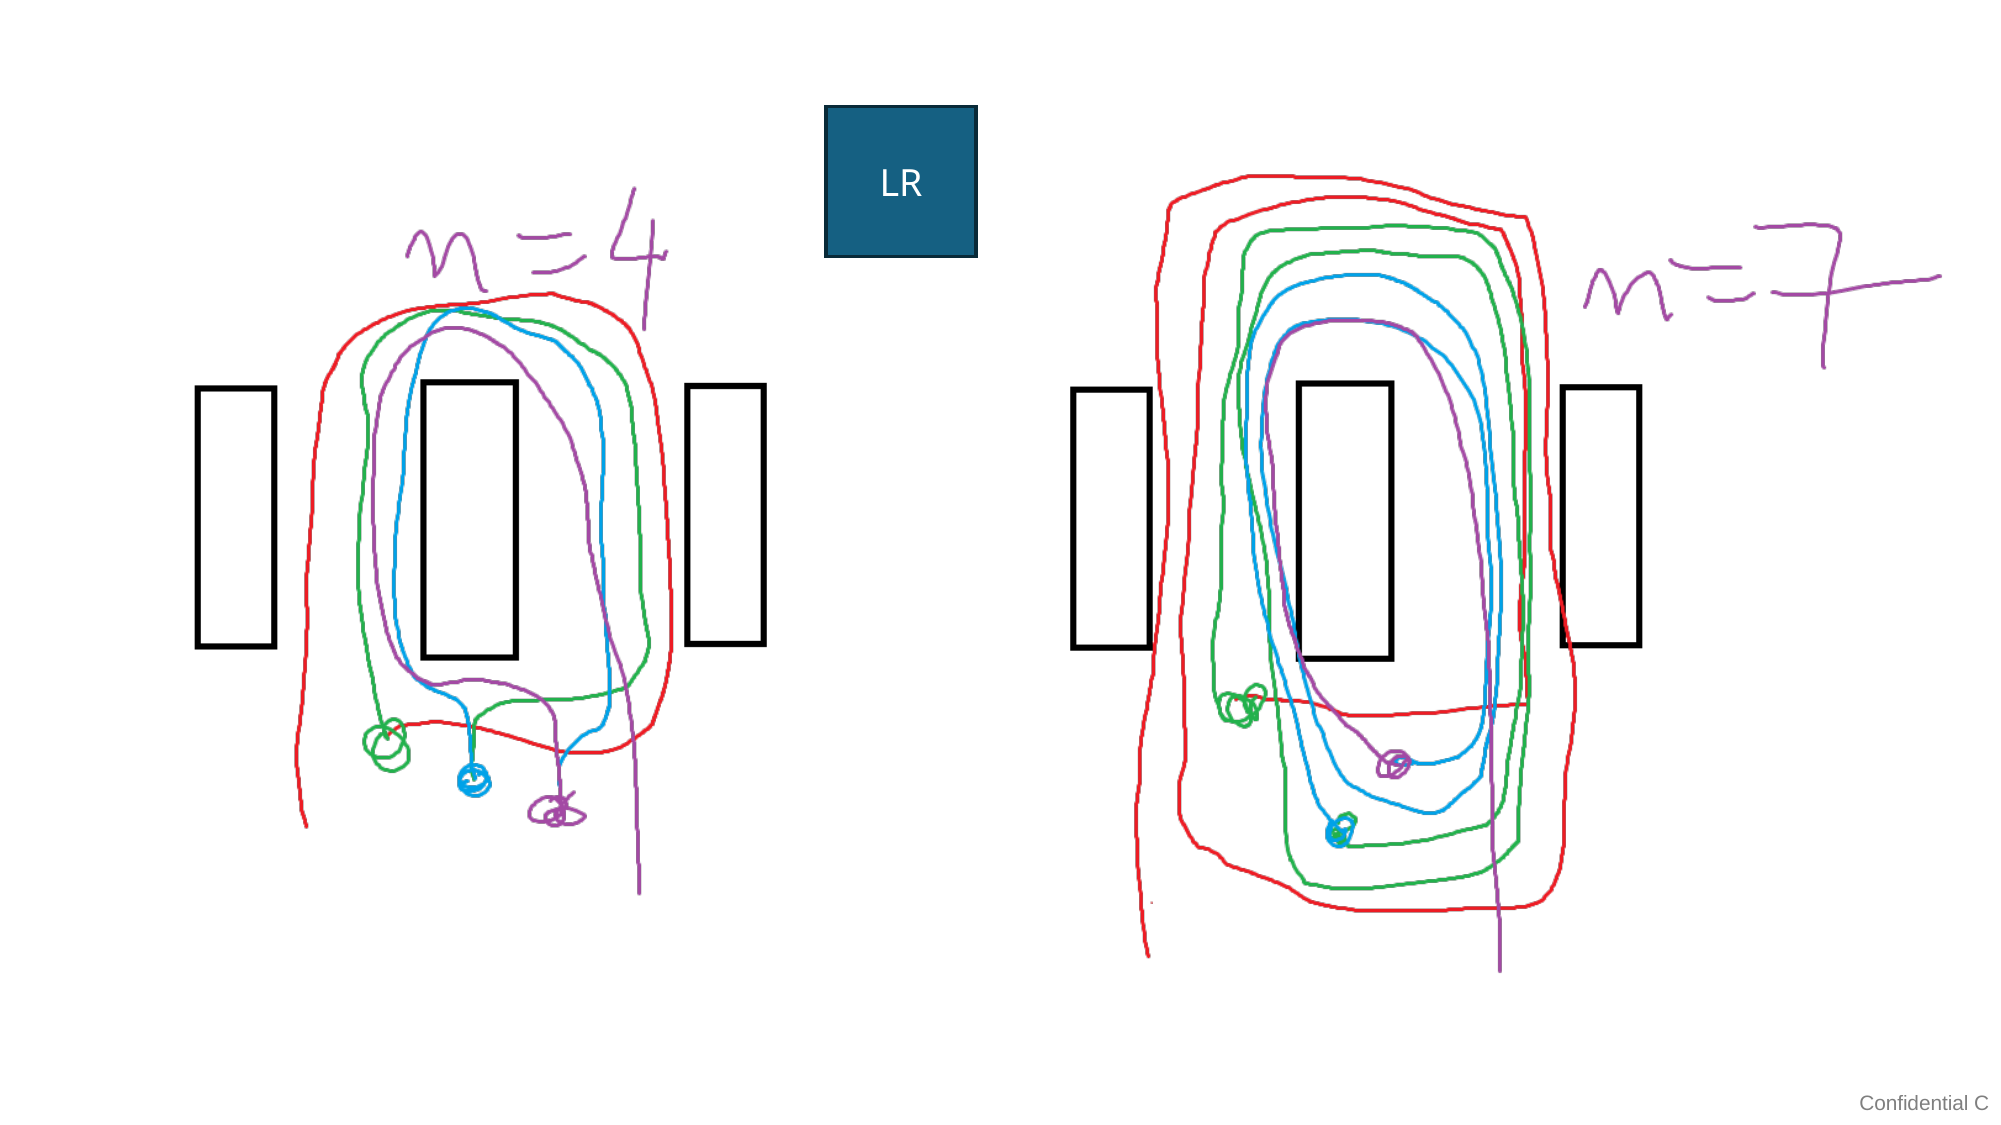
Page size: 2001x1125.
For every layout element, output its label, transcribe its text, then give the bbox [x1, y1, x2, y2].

picture [0, 146, 2000, 979]
text_box LR [824, 105, 978, 146]
